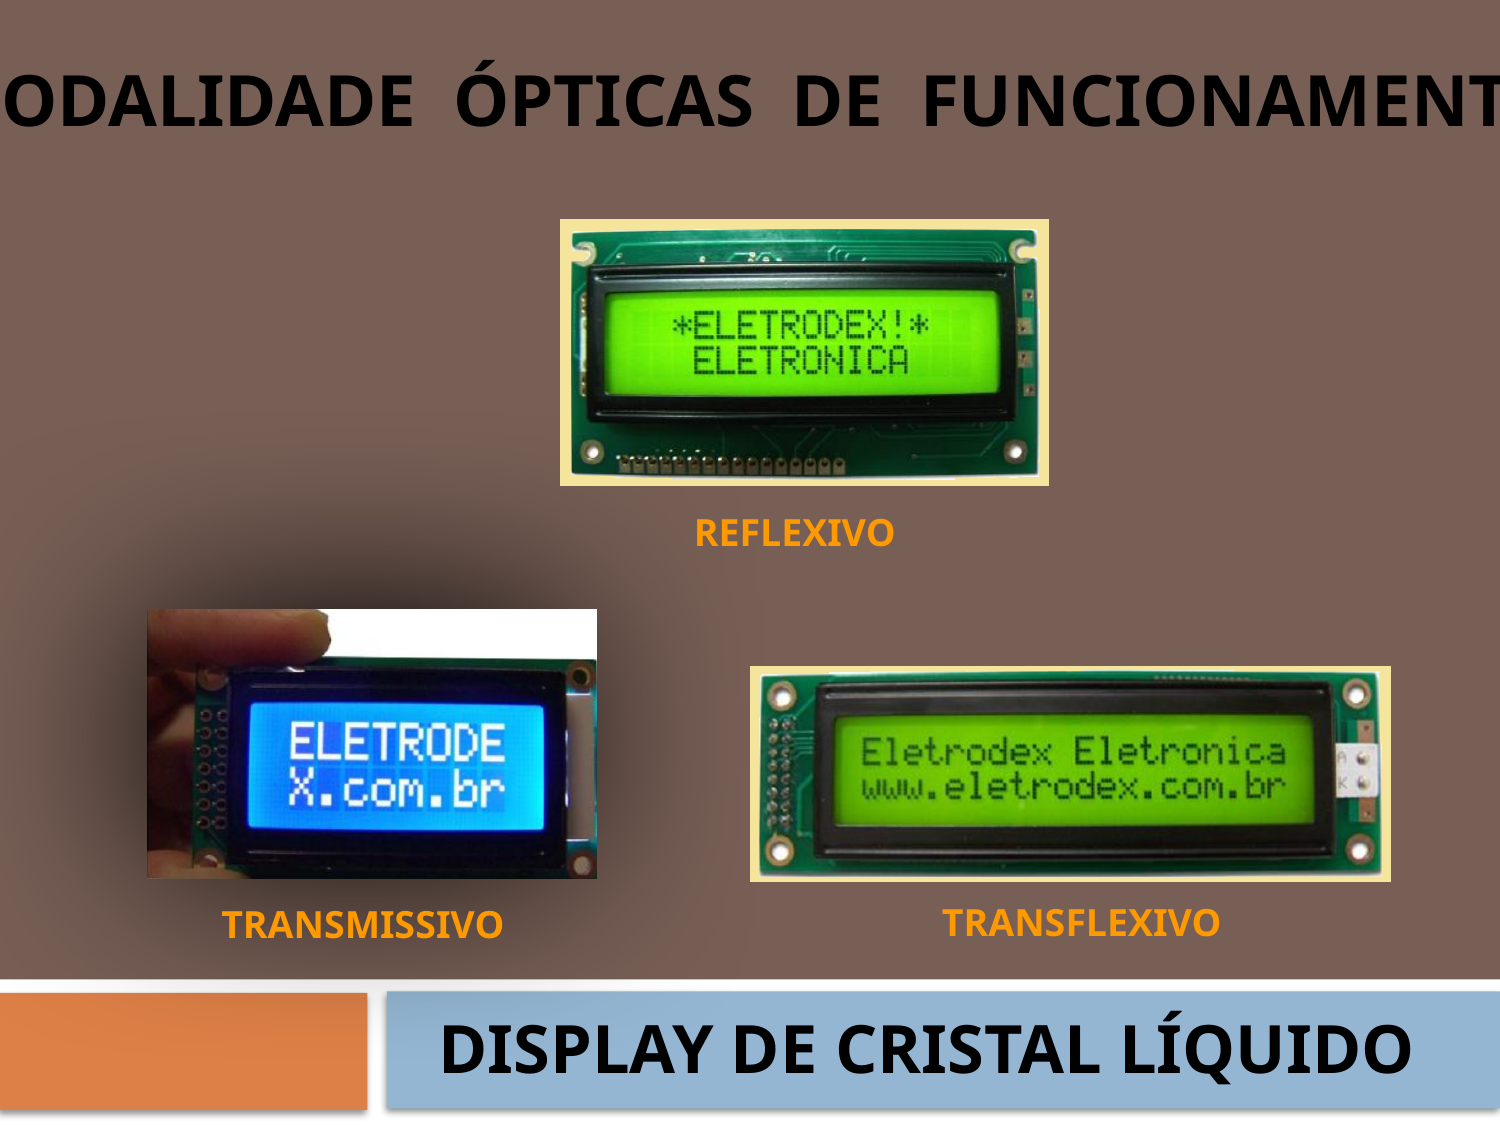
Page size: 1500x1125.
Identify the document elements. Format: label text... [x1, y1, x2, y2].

picture [560, 219, 1049, 487]
text_box DISPLAY DE CRISTAL LÍQUIDO [324, 999, 1500, 1095]
text_box TRANSMISSIVO [206, 893, 561, 953]
text_box MODALIDADE ÓPTICAS DE FUNCIONAMENTO [0, 48, 1500, 149]
picture [749, 665, 1391, 882]
picture [147, 609, 597, 880]
text_box REFLEXIVO [679, 501, 963, 562]
text_box TRANSFLEXIVO [927, 891, 1282, 952]
